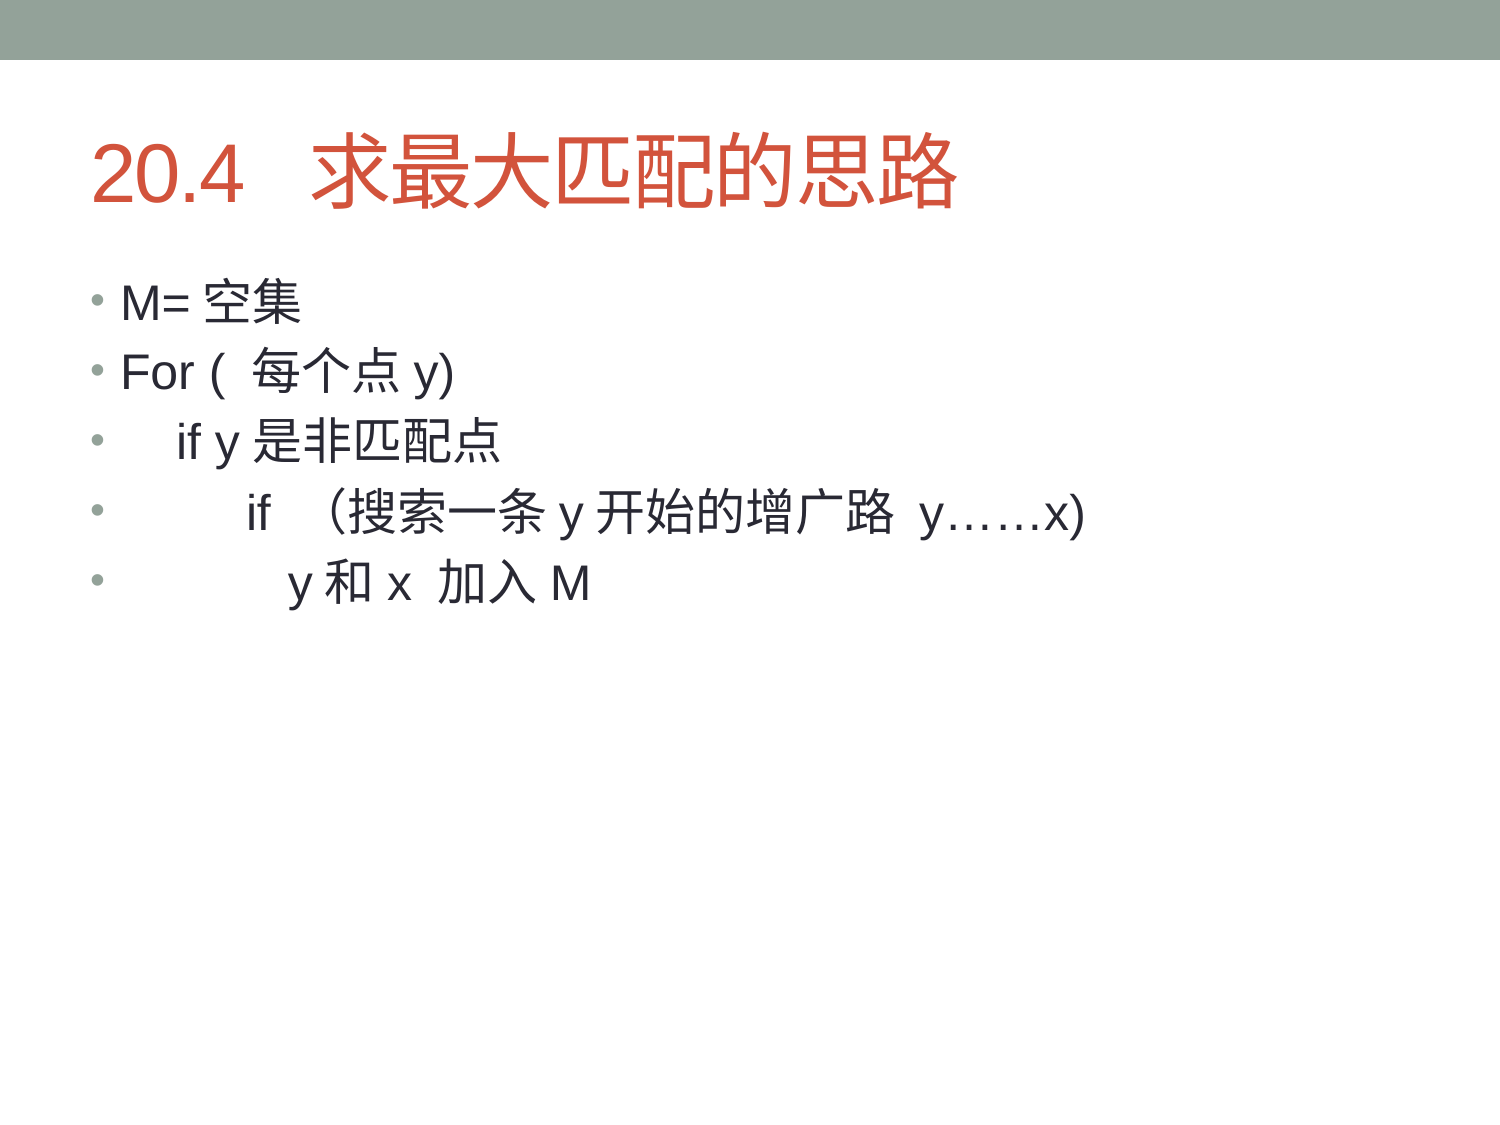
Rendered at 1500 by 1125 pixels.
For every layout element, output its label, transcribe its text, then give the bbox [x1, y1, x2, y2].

title 20.4 求最大匹配的思路 [75, 87, 1425, 250]
list M=空集 For ( 每个点y) if y是非匹配点 if （搜索一条y开始的增广路 y……x) y和x 加入M [75, 262, 1425, 1063]
